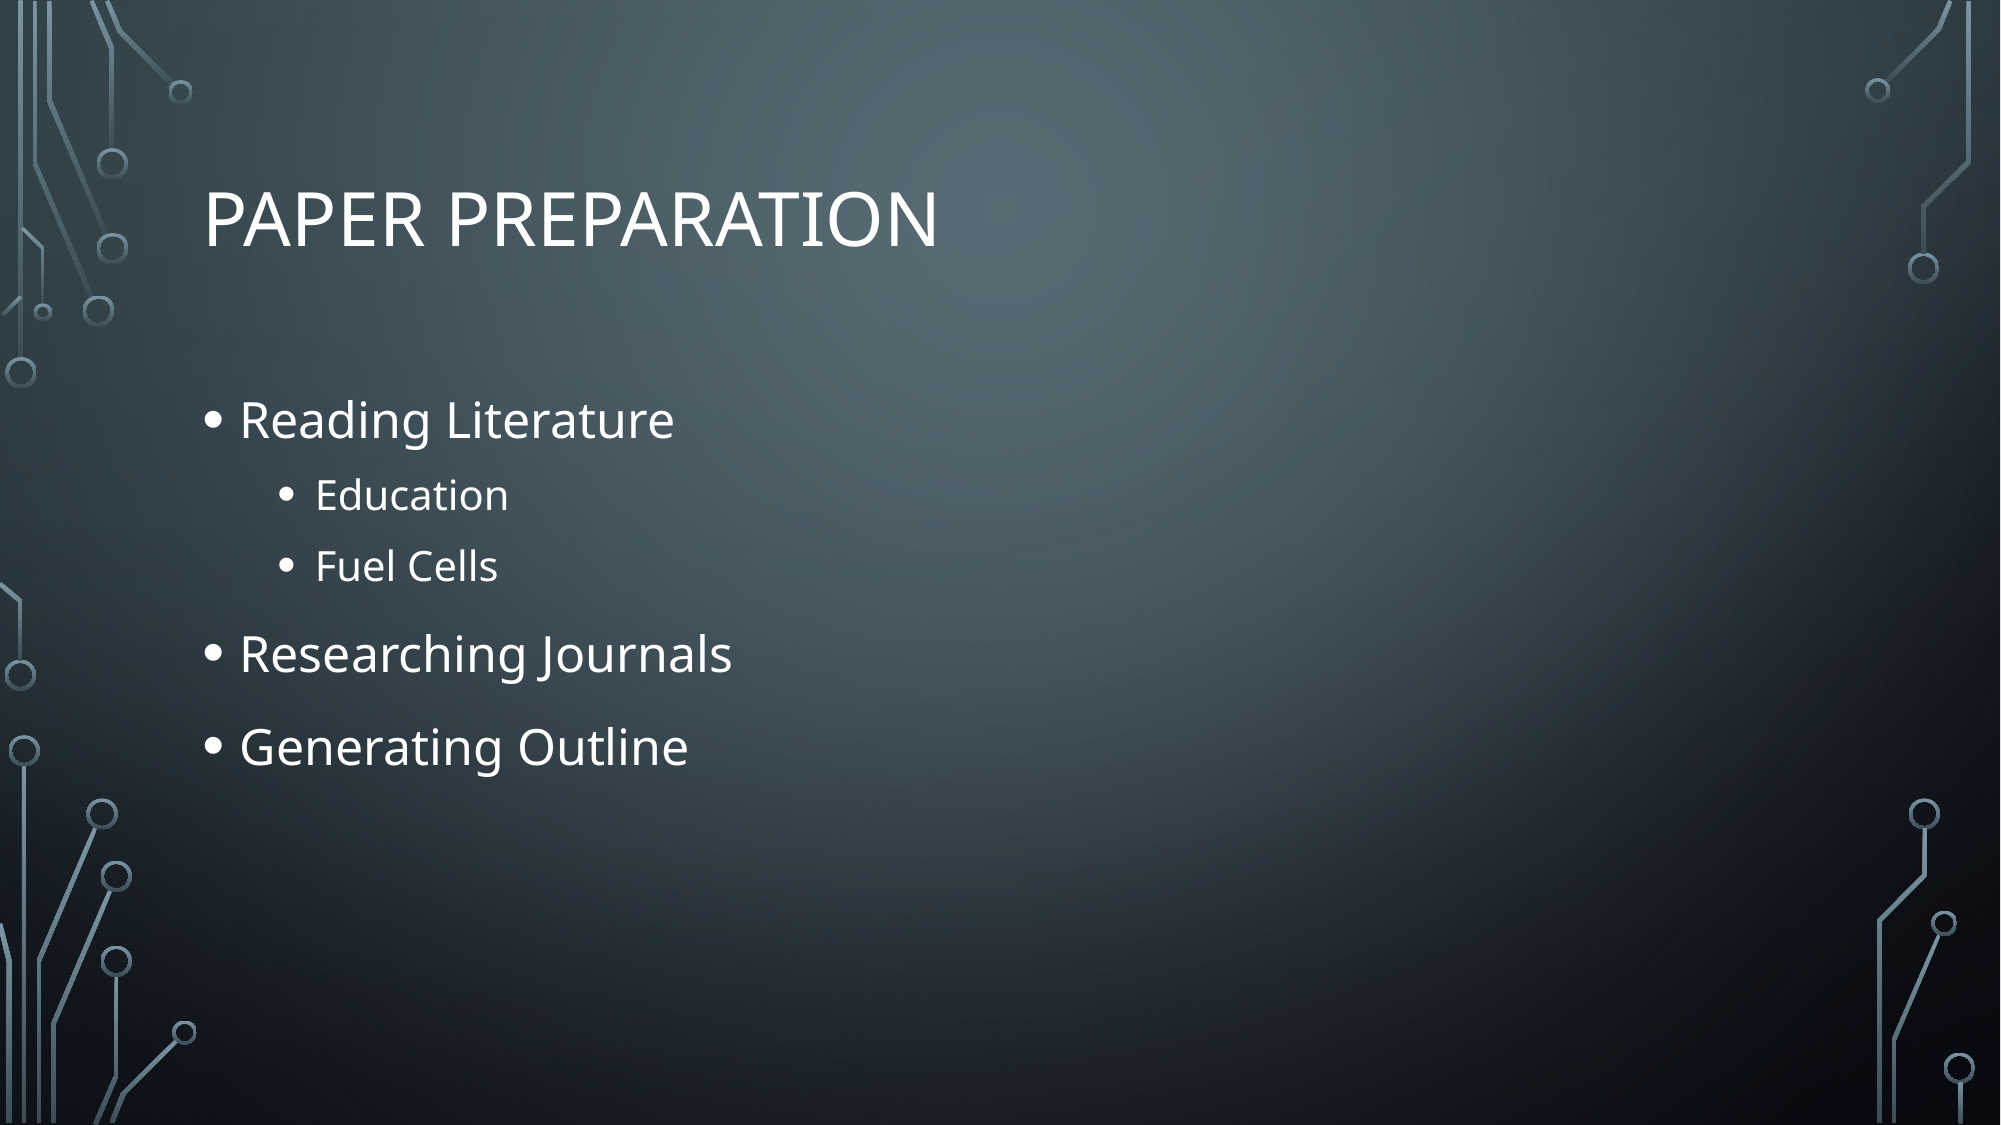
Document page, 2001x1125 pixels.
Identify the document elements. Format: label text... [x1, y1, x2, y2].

title Paper preparation [187, 101, 1813, 344]
list Reading Literature Education Fuel Cells Researching Journals Generating Outline [187, 369, 1813, 950]
